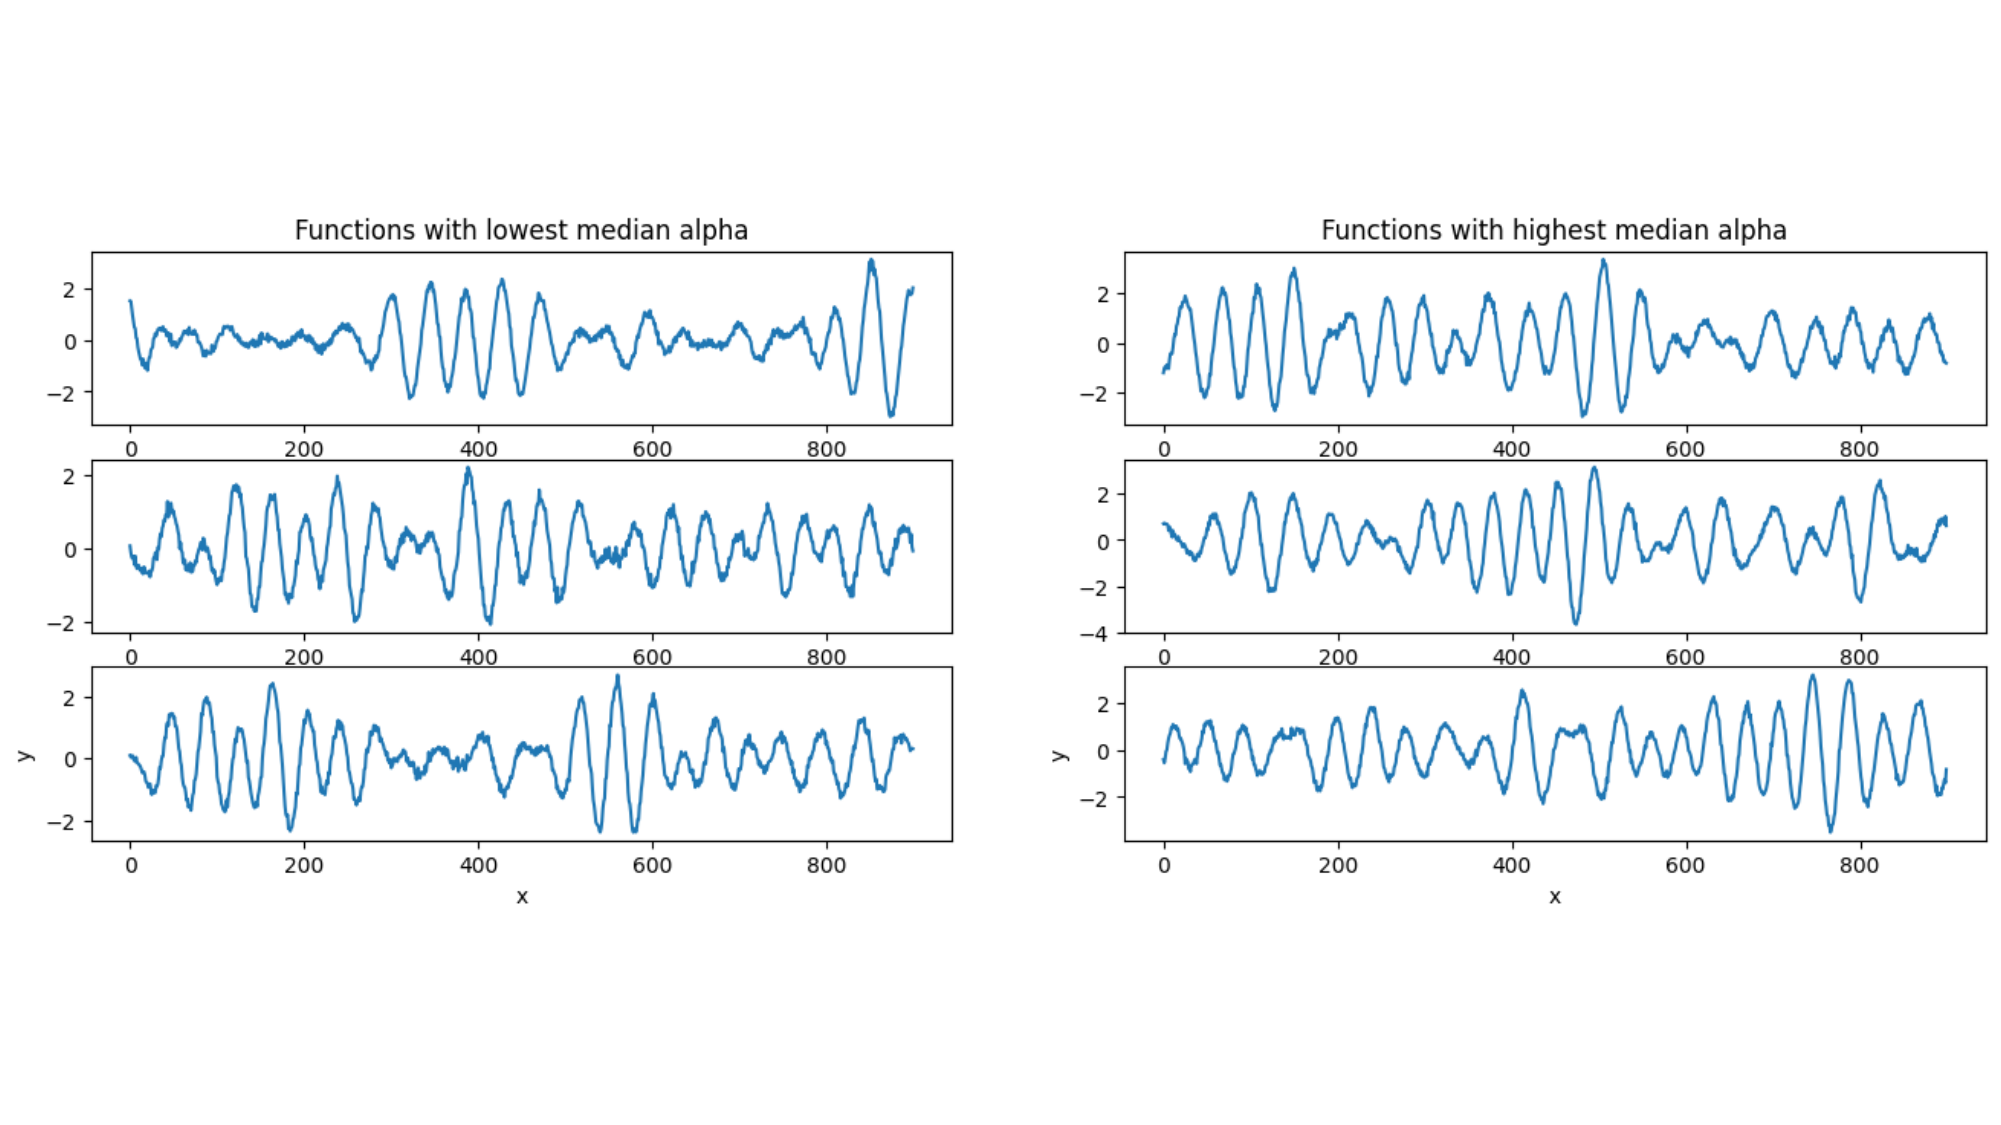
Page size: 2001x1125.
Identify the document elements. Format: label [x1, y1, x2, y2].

picture [0, 202, 2000, 922]
